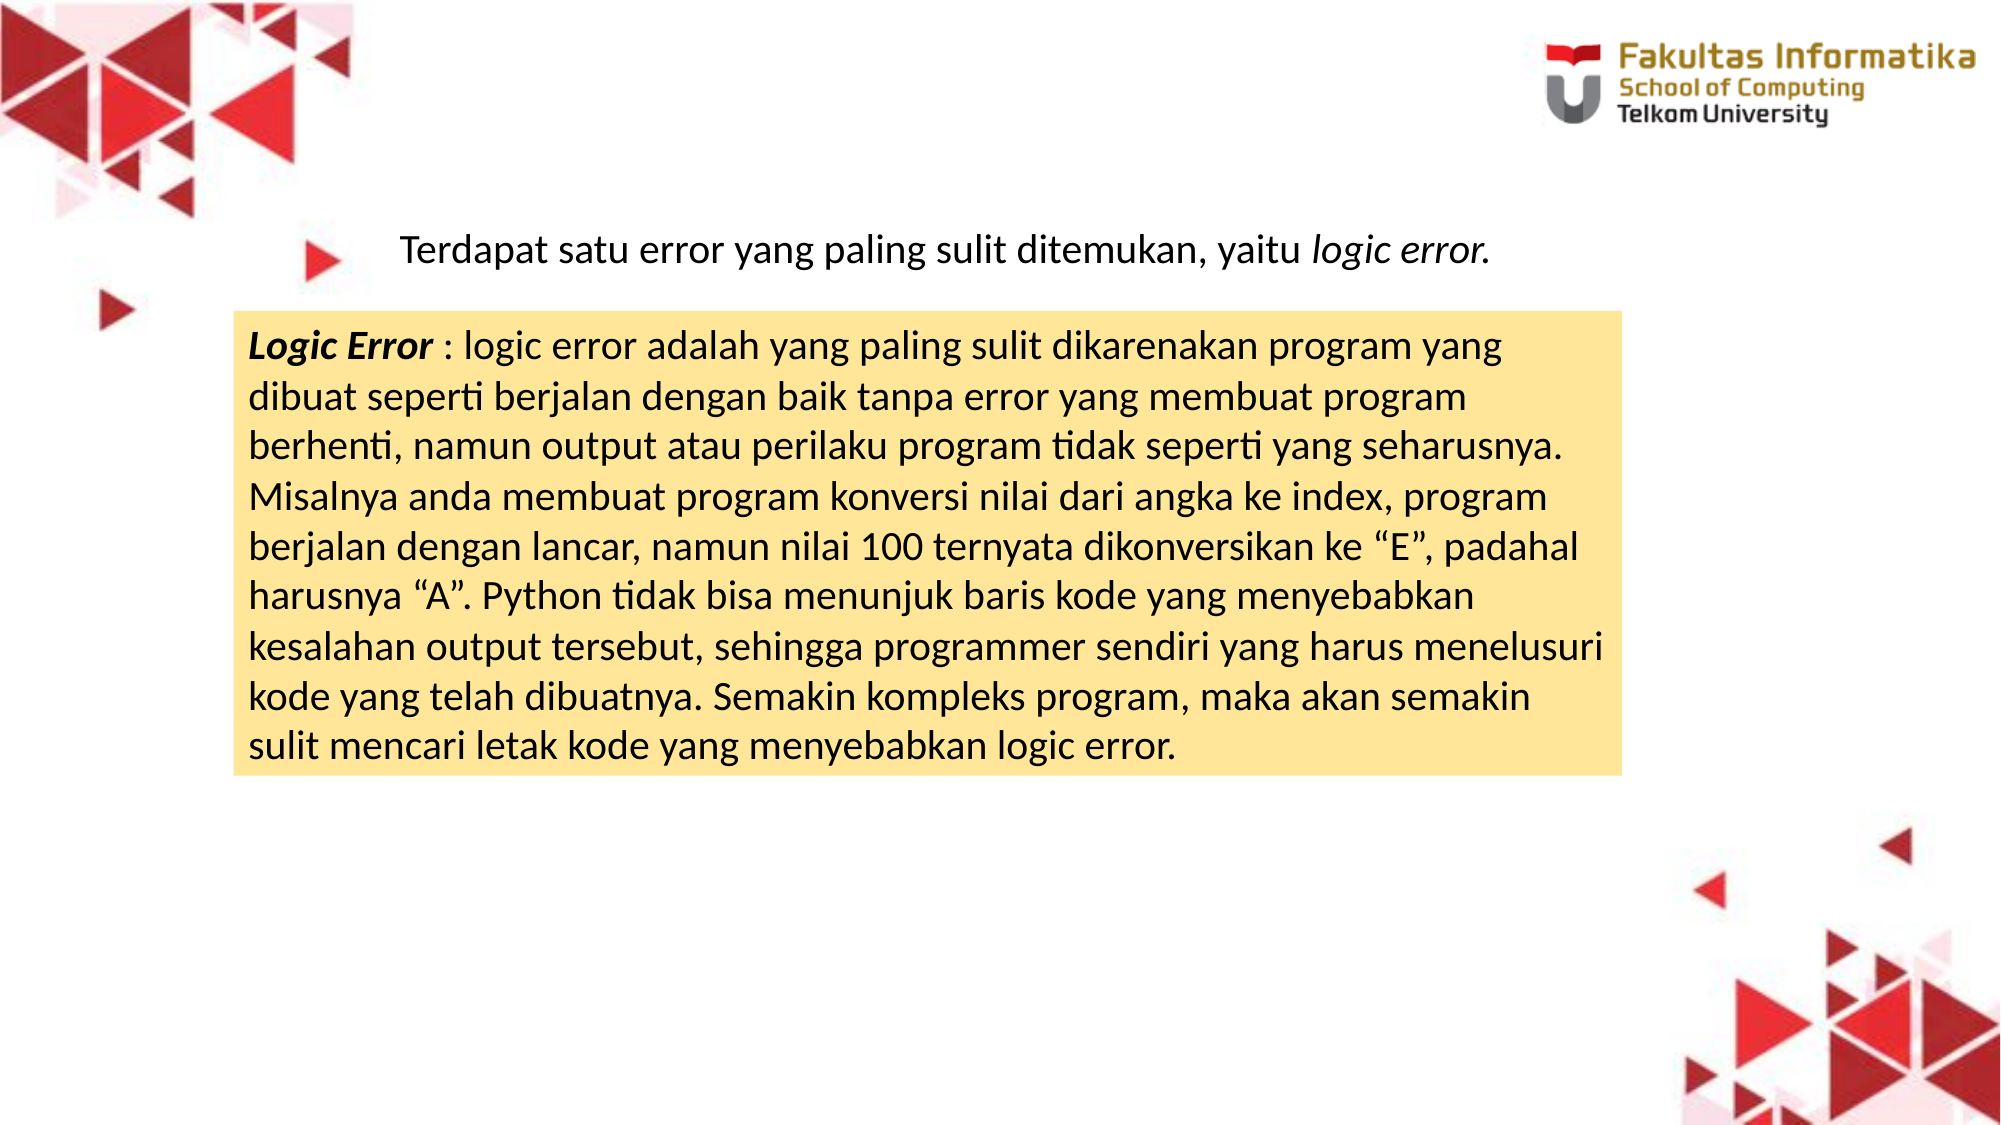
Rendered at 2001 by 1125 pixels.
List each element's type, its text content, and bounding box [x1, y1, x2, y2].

text_box Logic Error : logic error adalah yang paling sulit dikarenakan program yang dibuat seperti berjalan dengan baik tanpa error yang membuat program berhenti, namun output atau perilaku program tidak seperti yang seharusnya. Misalnya anda membuat program konversi nilai dari angka ke index, program berjalan dengan lancar, namun nilai 100 ternyata dikonversikan ke “E”, padahal harusnya “A”. Python tidak bisa menunjuk baris kode yang menyebabkan kesalahan output tersebut, sehingga programmer sendiri yang harus menelusuri kode yang telah dibuatnya. Semakin kompleks program, maka akan semakin sulit mencari letak kode yang menyebabkan logic error. [233, 310, 1623, 776]
picture [0, 0, 2001, 1125]
text_box Terdapat satu error yang paling sulit ditemukan, yaitu logic error. [384, 214, 2000, 279]
